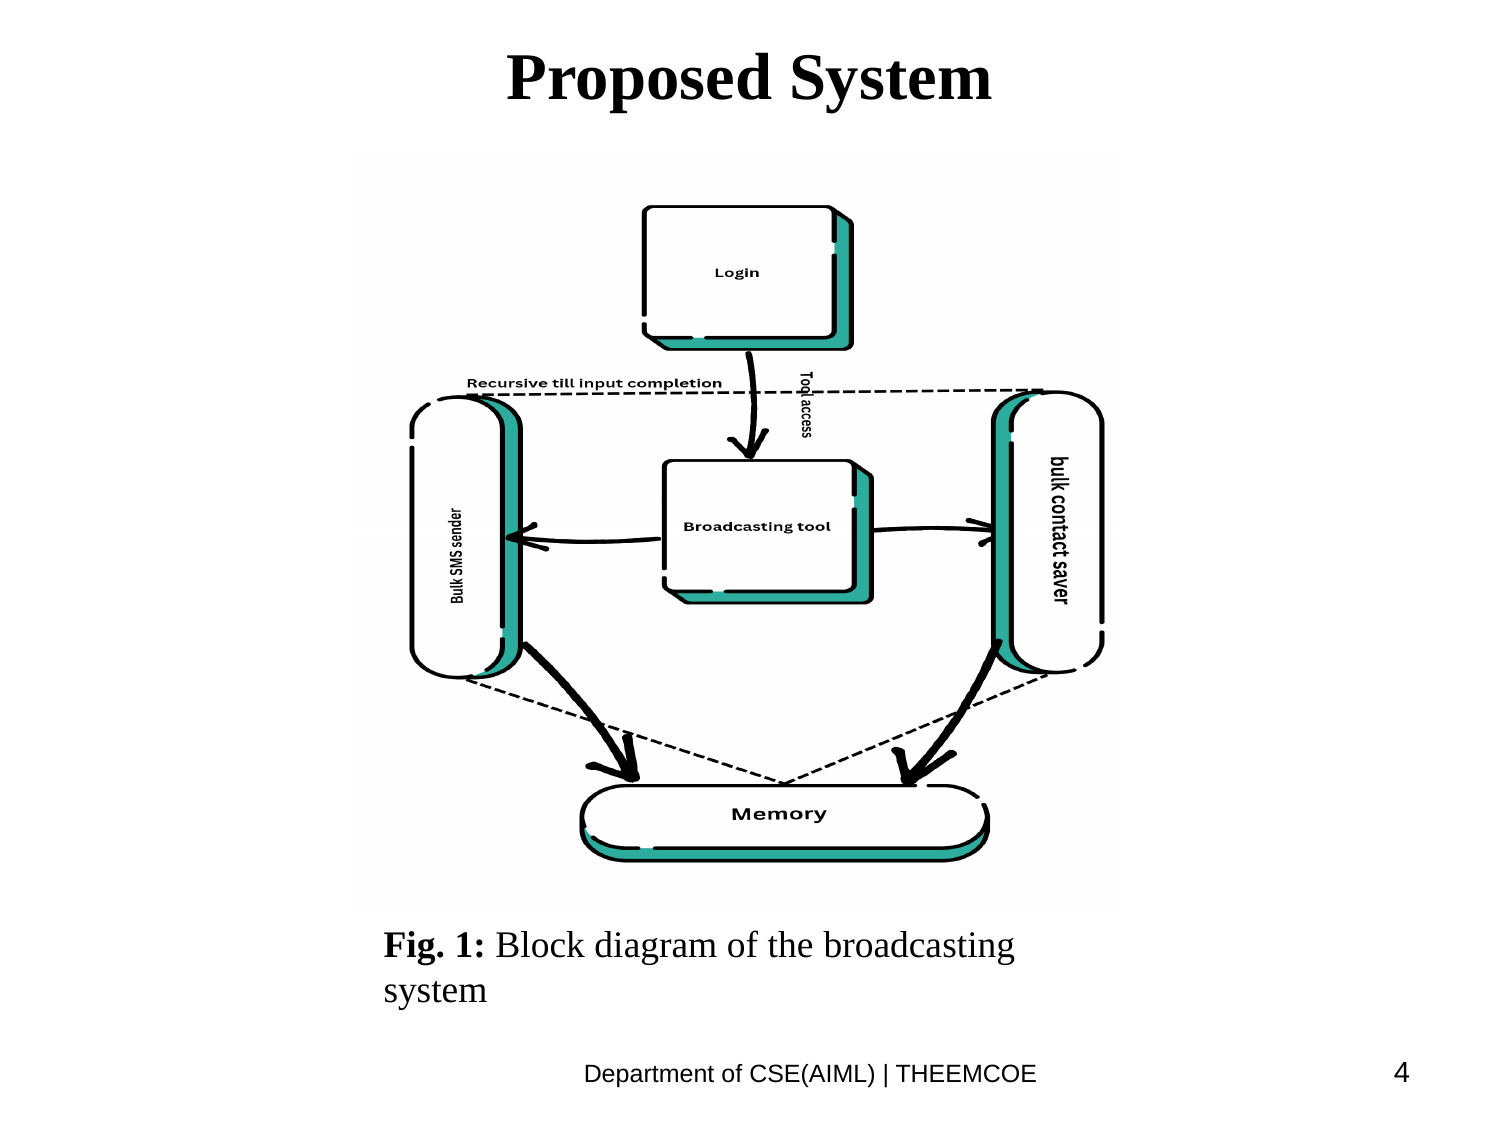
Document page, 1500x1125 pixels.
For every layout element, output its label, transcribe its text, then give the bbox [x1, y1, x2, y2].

title Proposed System [75, 20, 1425, 125]
slide_number 4 [1074, 1046, 1426, 1125]
text_box Department of CSE(AIML) | THEEMCOE [496, 1042, 1125, 1103]
picture [346, 151, 1126, 913]
text_box Fig. 1: Block diagram of the broadcasting system [368, 912, 1132, 1018]
